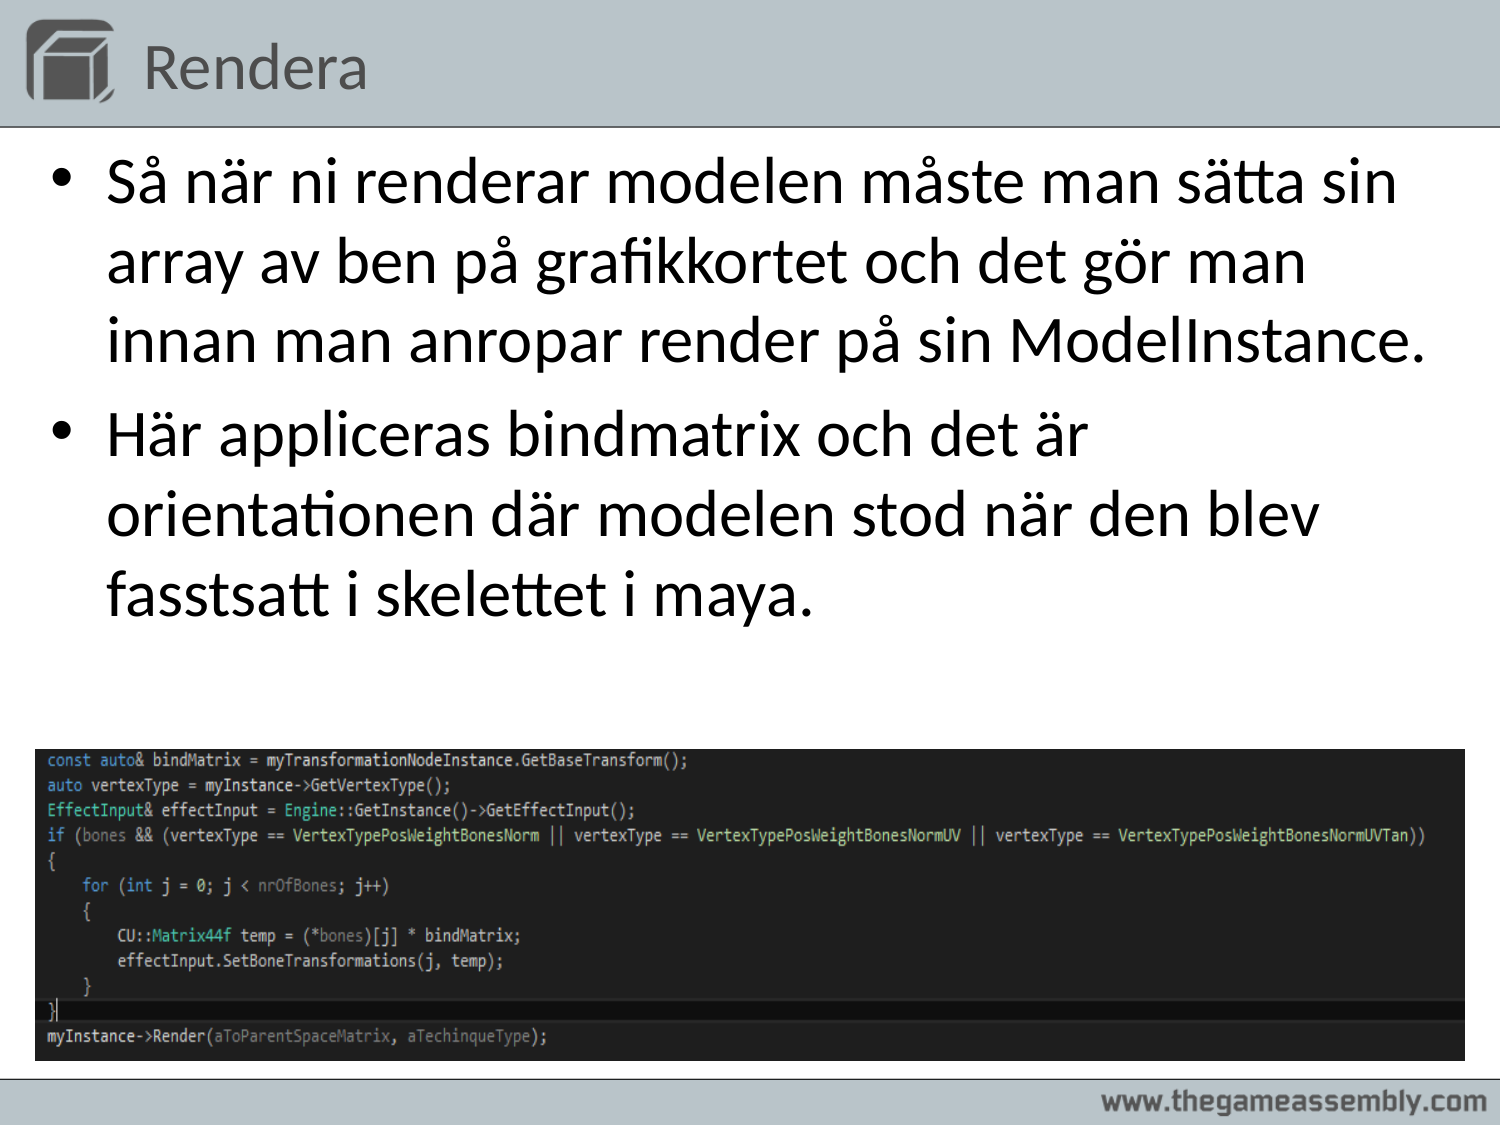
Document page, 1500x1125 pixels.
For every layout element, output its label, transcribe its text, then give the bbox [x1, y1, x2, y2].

picture [0, 0, 1500, 1125]
title Rendera [128, 0, 1500, 126]
list Så när ni renderar modelen måste man sätta sin array av ben på grafikkortet och det gör man innan man anropar render på sin ModelInstance. Här appliceras bindmatrix och det är orientationen där modelen stod när den blev fasstsatt i skelettet i maya. [35, 128, 1465, 749]
list Så när ni renderar modelen måste man sätta sin array av ben på grafikkortet och det gör man innan man anropar render på sin ModelInstance. Här appliceras bindmatrix och det är orientationen där modelen stod när den blev fasstsatt i skelettet i maya. [35, 1069, 1465, 1079]
